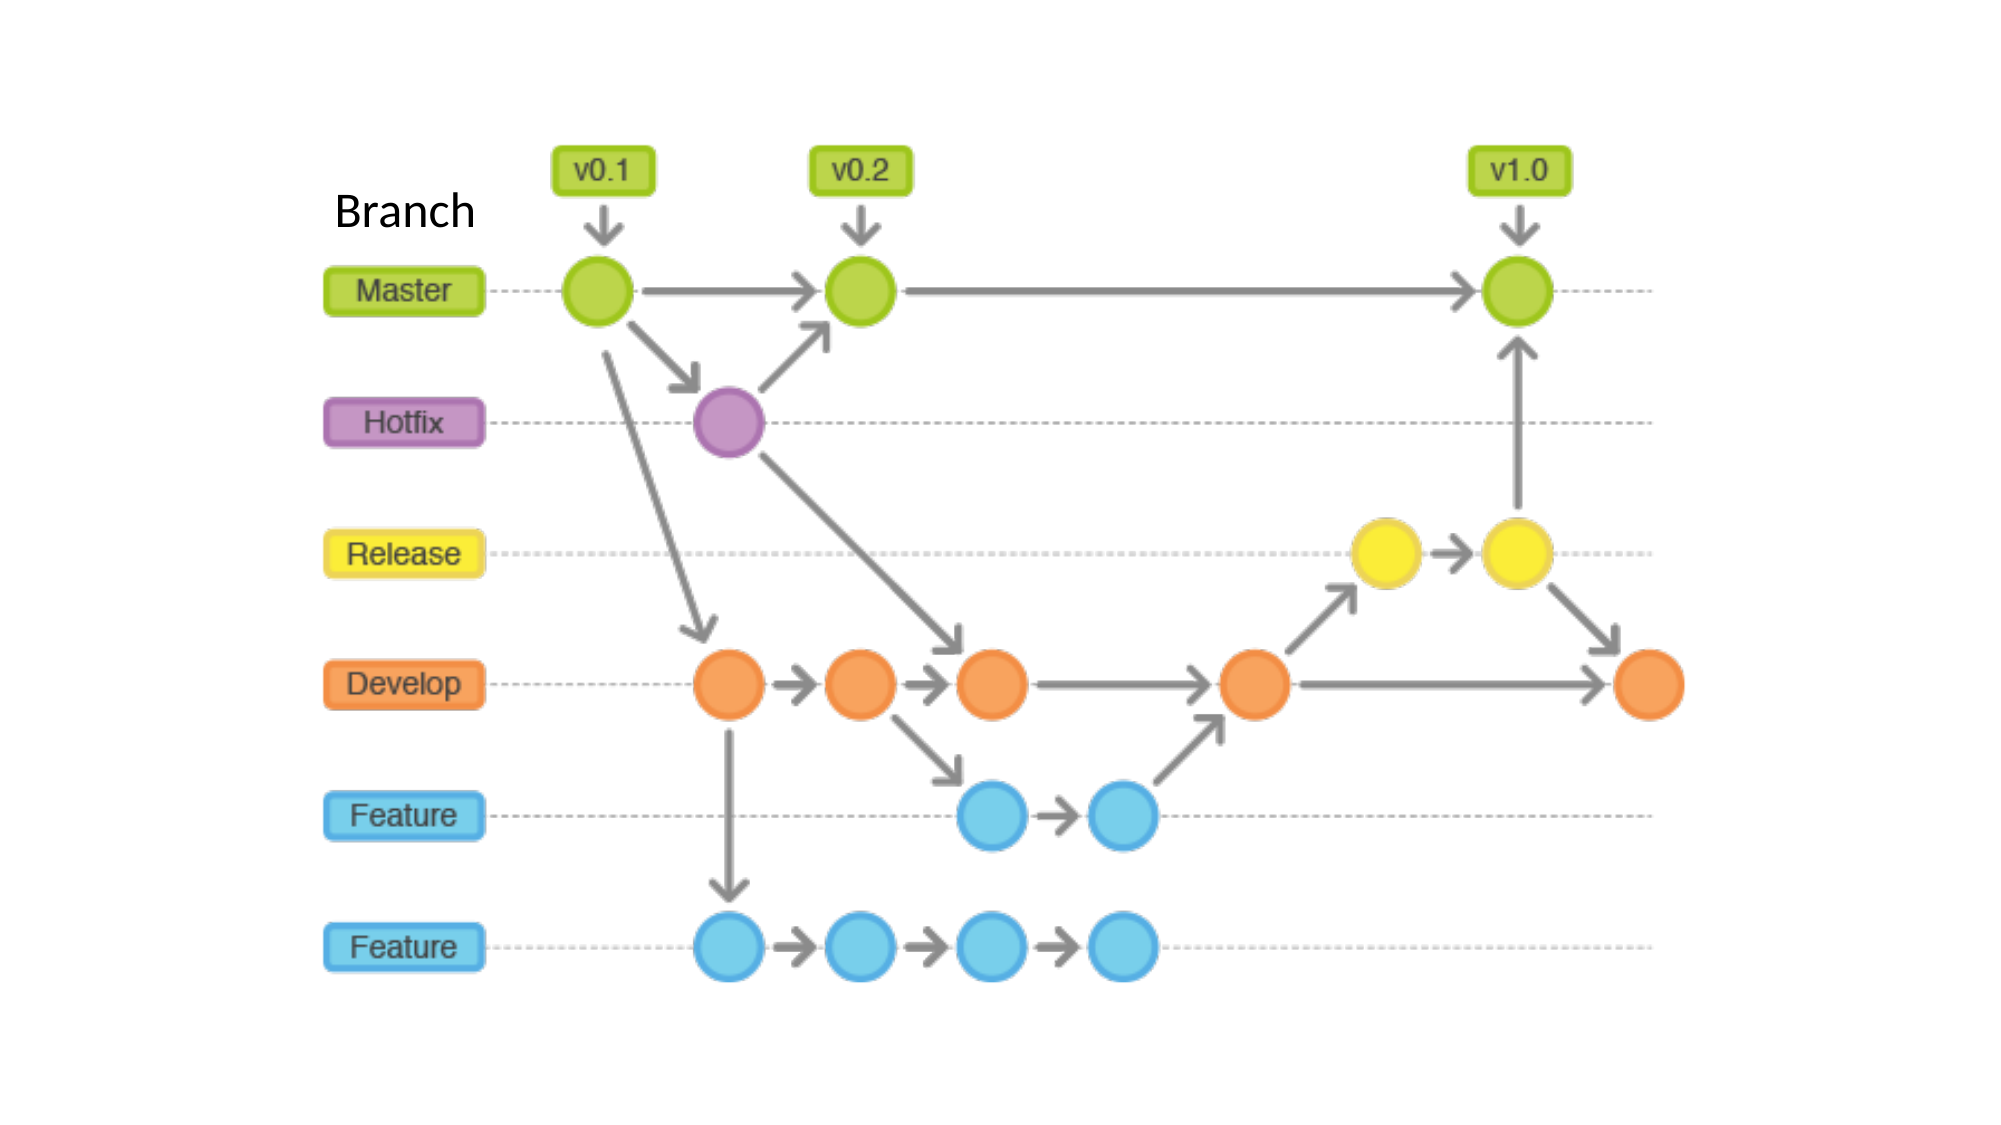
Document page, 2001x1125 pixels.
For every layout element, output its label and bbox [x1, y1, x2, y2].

text_box [319, 141, 1690, 990]
